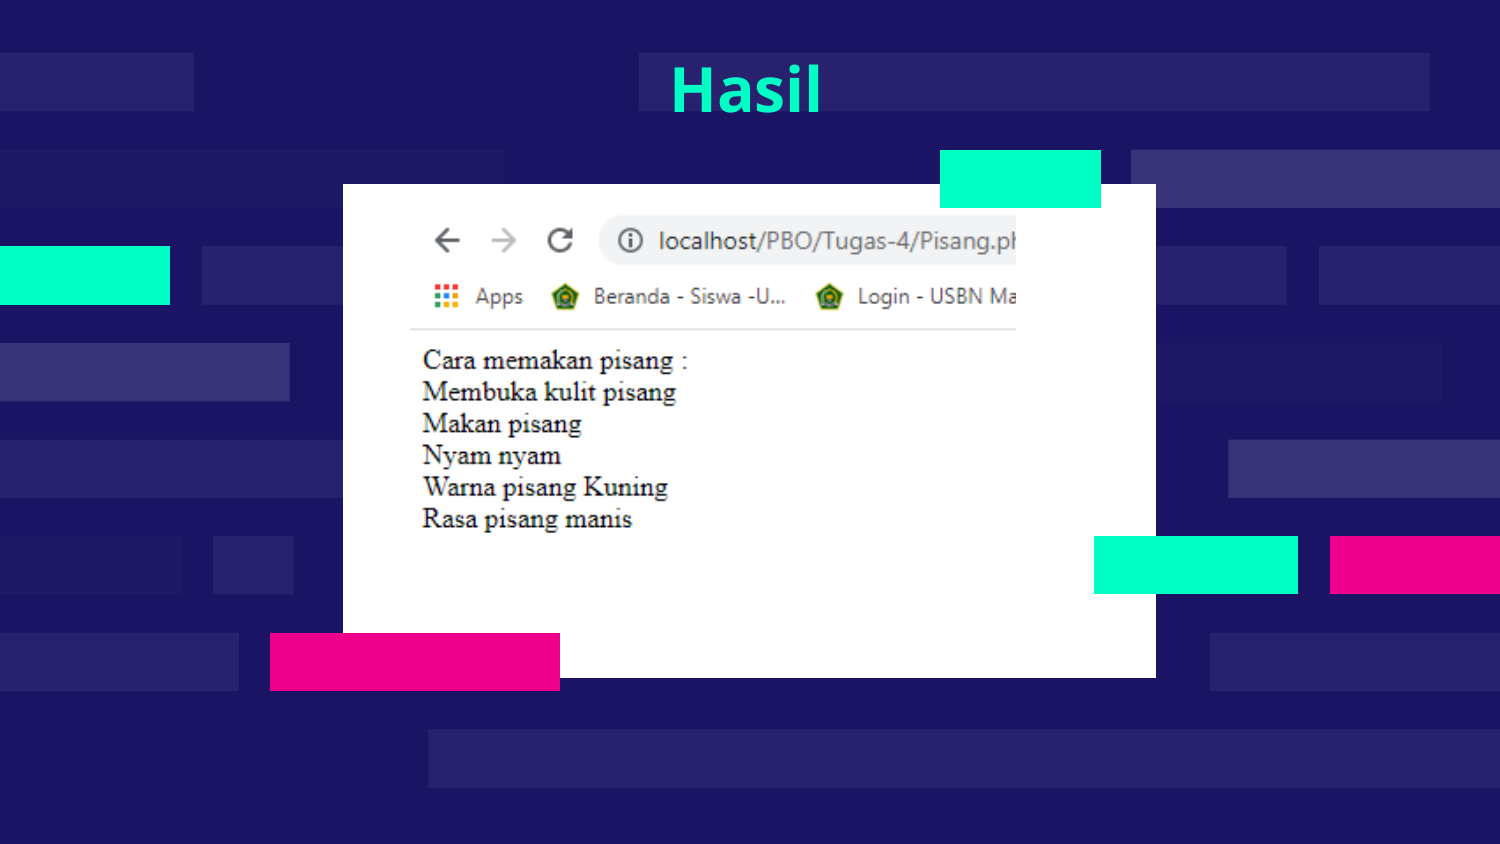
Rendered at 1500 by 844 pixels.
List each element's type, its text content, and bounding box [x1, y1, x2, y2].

picture [409, 213, 1017, 616]
text_box Hasil [206, 35, 1288, 145]
